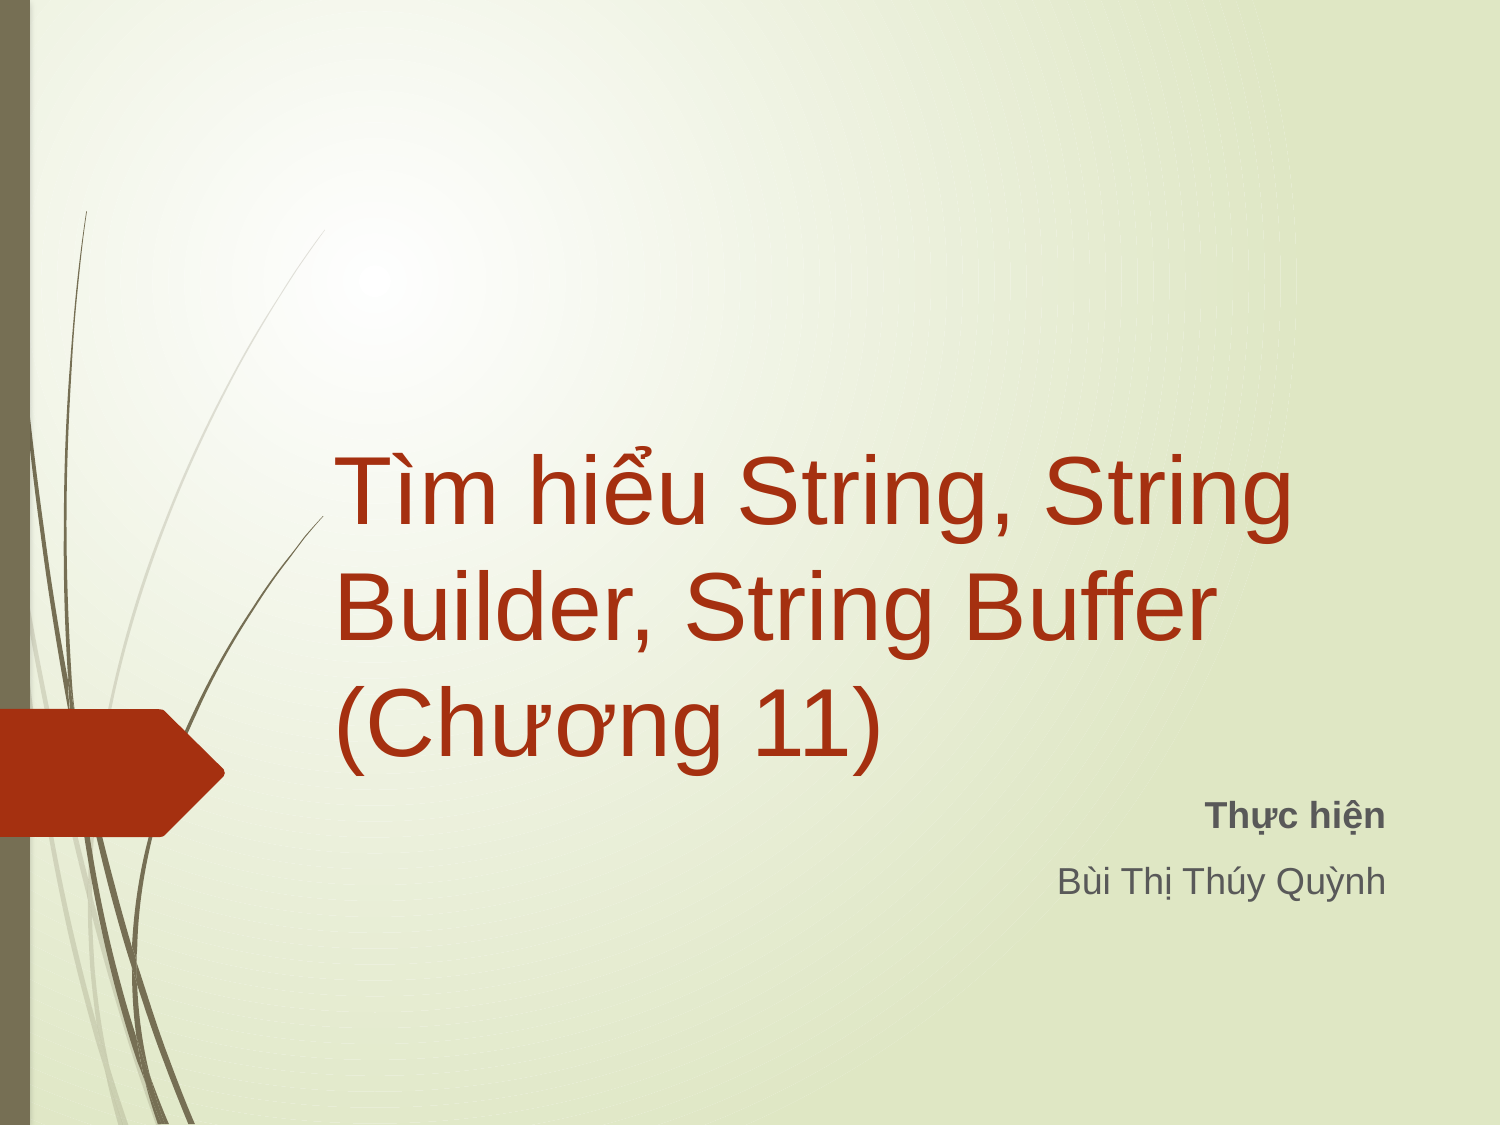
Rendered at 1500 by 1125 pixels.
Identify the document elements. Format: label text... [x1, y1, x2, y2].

subtitle Thực hiện Bùi Thị Thúy Quỳnh [318, 783, 1402, 969]
title Tìm hiểu String, String Builder, String Buffer (Chương 11) [318, 412, 1402, 783]
